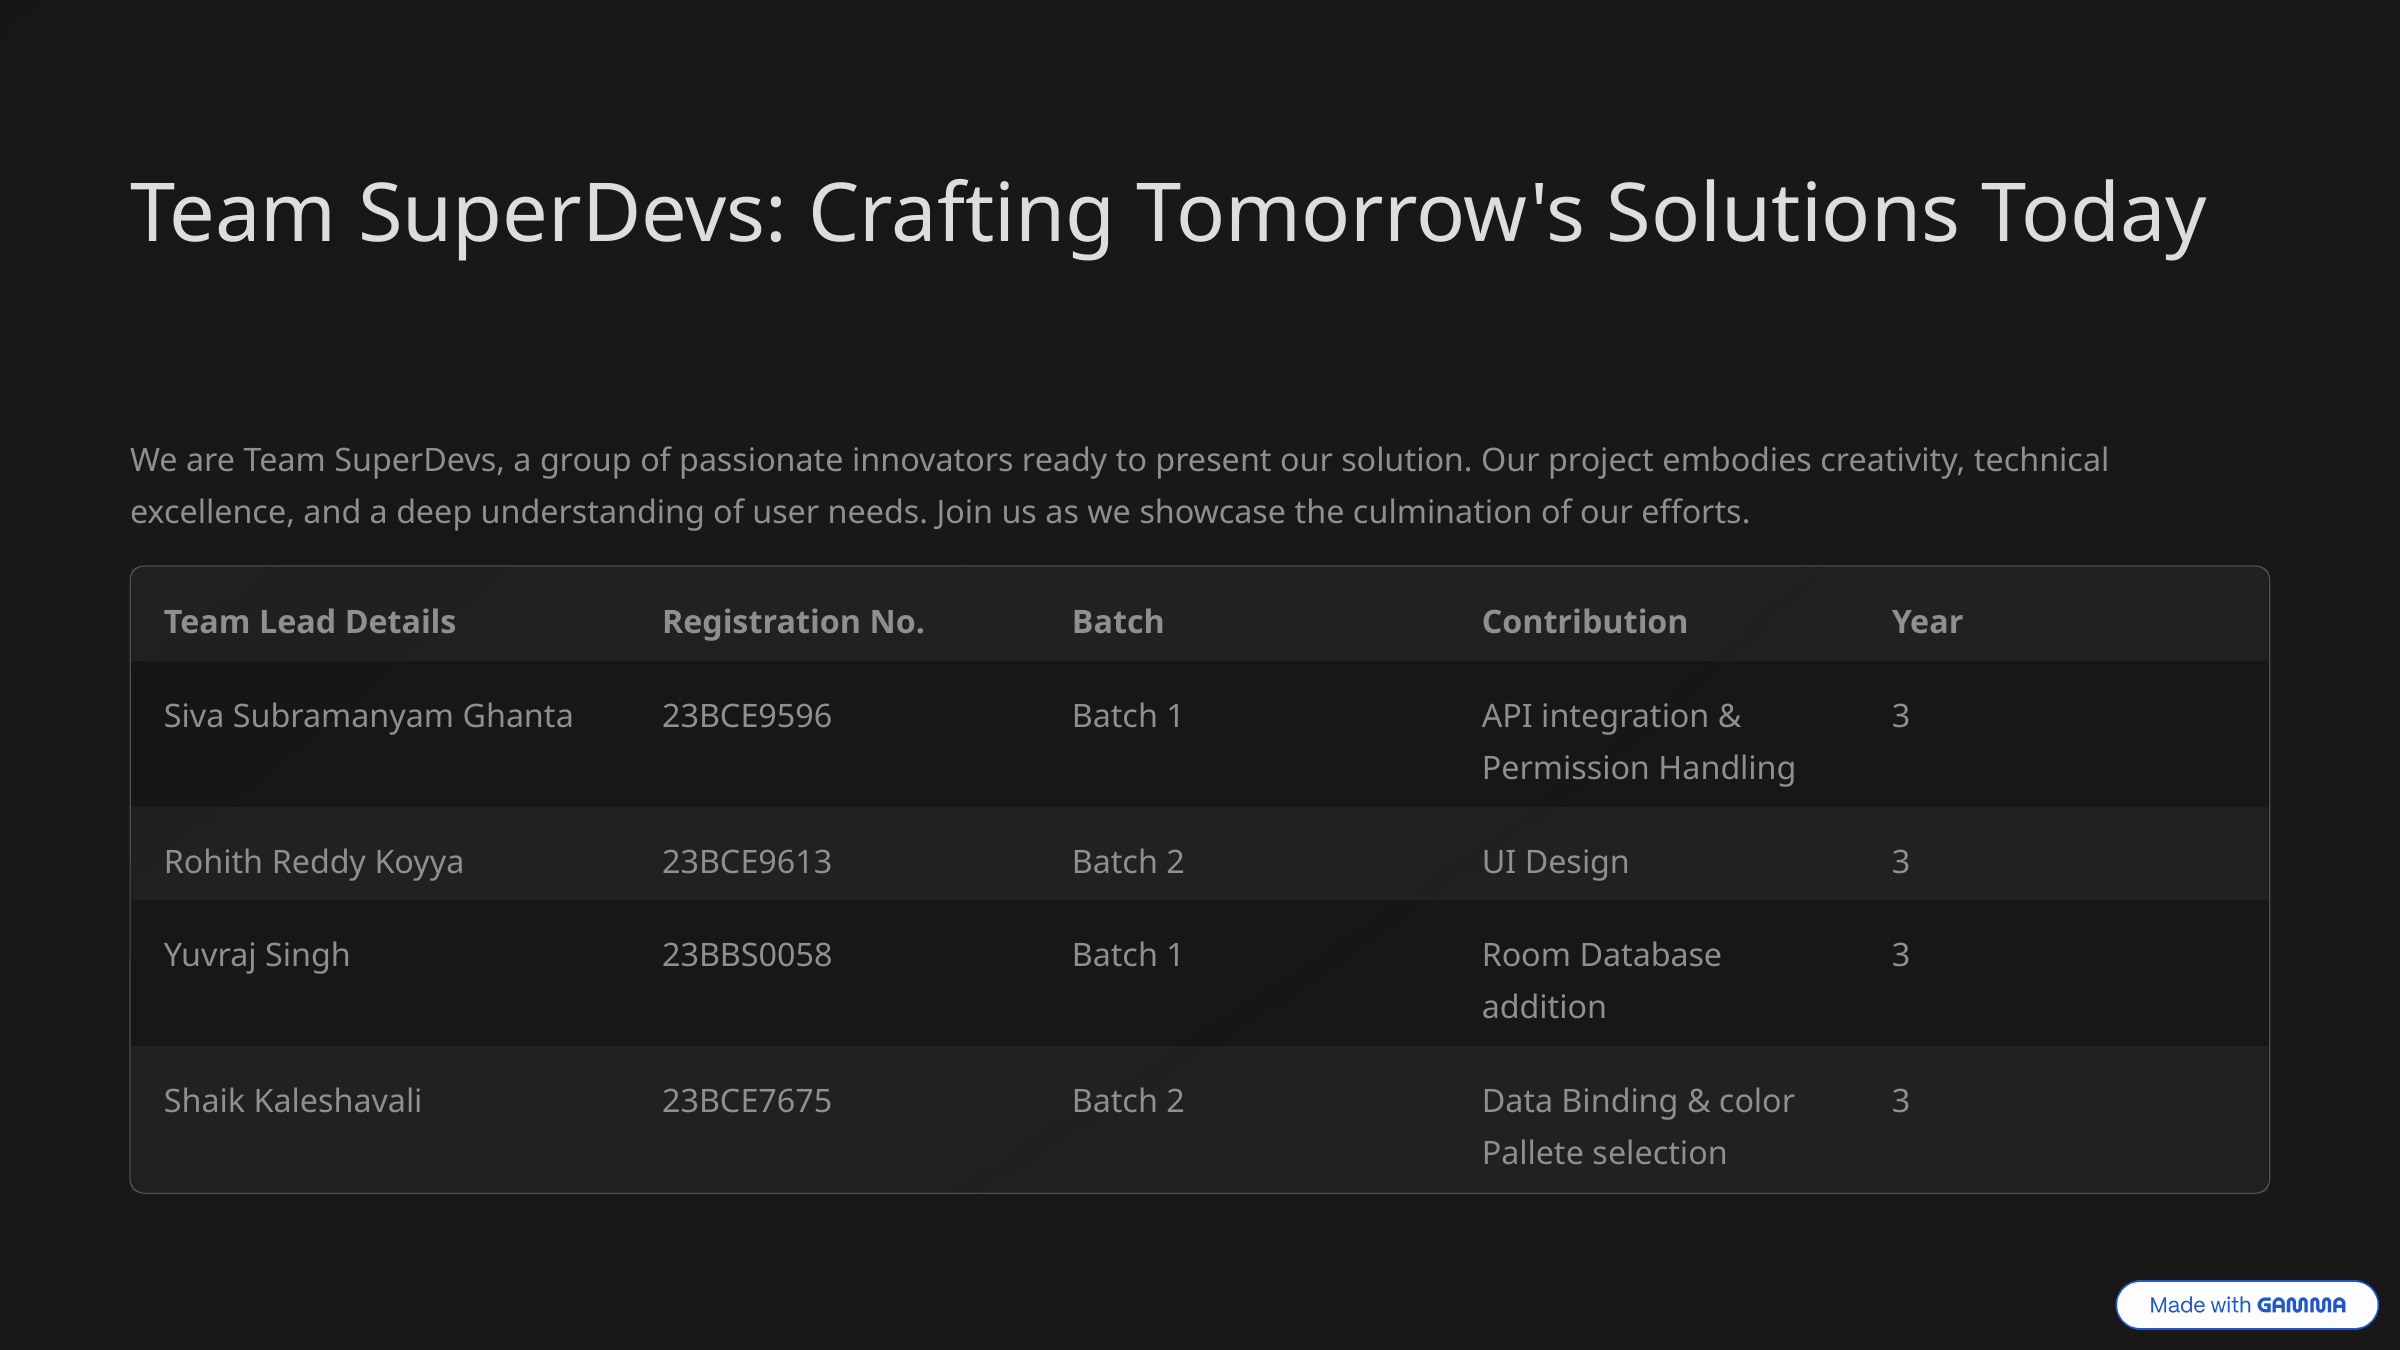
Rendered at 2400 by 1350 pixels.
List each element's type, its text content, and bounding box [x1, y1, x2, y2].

text_box 23BCE7675 [662, 1066, 1006, 1119]
text_box Batch 2 [1071, 1066, 1416, 1119]
text_box Room Database addition [1481, 921, 1826, 1026]
picture [2106, 1271, 2389, 1339]
text_box Batch 2 [1071, 827, 1416, 880]
text_box Team Lead Details [163, 588, 596, 641]
text_box Batch 1 [1071, 921, 1416, 974]
text_box Team SuperDevs: Crafting Tomorrow's Solutions Today [130, 156, 2270, 361]
text_box [131, 661, 2269, 806]
text_box 3 [1891, 921, 2236, 974]
text_box UI Design [1481, 827, 1826, 880]
text_box [131, 900, 2269, 1046]
text_box Year [1891, 588, 2236, 641]
text_box API integration & Permission Handling [1481, 681, 1826, 786]
text_box 23BBS0058 [662, 921, 1006, 974]
text_box [131, 1046, 2269, 1192]
text_box Shaik Kaleshavali [163, 1066, 596, 1119]
text_box 3 [1891, 827, 2236, 880]
text_box Contribution [1481, 588, 1826, 641]
text_box Data Binding & color Pallete selection [1481, 1066, 1826, 1172]
text_box 23BCE9613 [662, 827, 1006, 880]
text_box 23BCE9596 [662, 681, 1006, 734]
text_box We are Team SuperDevs, a group of passionate innovators ready to present our solution. Our project embodies creativity, technical excellence, and a deep understanding of user needs. Join us as we showcase the culmination of our efforts. [130, 425, 2270, 530]
text_box 3 [1891, 681, 2236, 734]
text_box Batch 1 [1071, 681, 1416, 734]
text_box Rohith Reddy Koyya [163, 827, 596, 880]
text_box 3 [1891, 1066, 2236, 1119]
text_box Yuvraj Singh [163, 921, 596, 974]
text_box [131, 806, 2269, 900]
text_box [131, 567, 2269, 661]
text_box Registration No. [662, 588, 1006, 641]
text_box Batch [1071, 588, 1416, 641]
text_box Siva Subramanyam Ghanta [163, 681, 596, 734]
